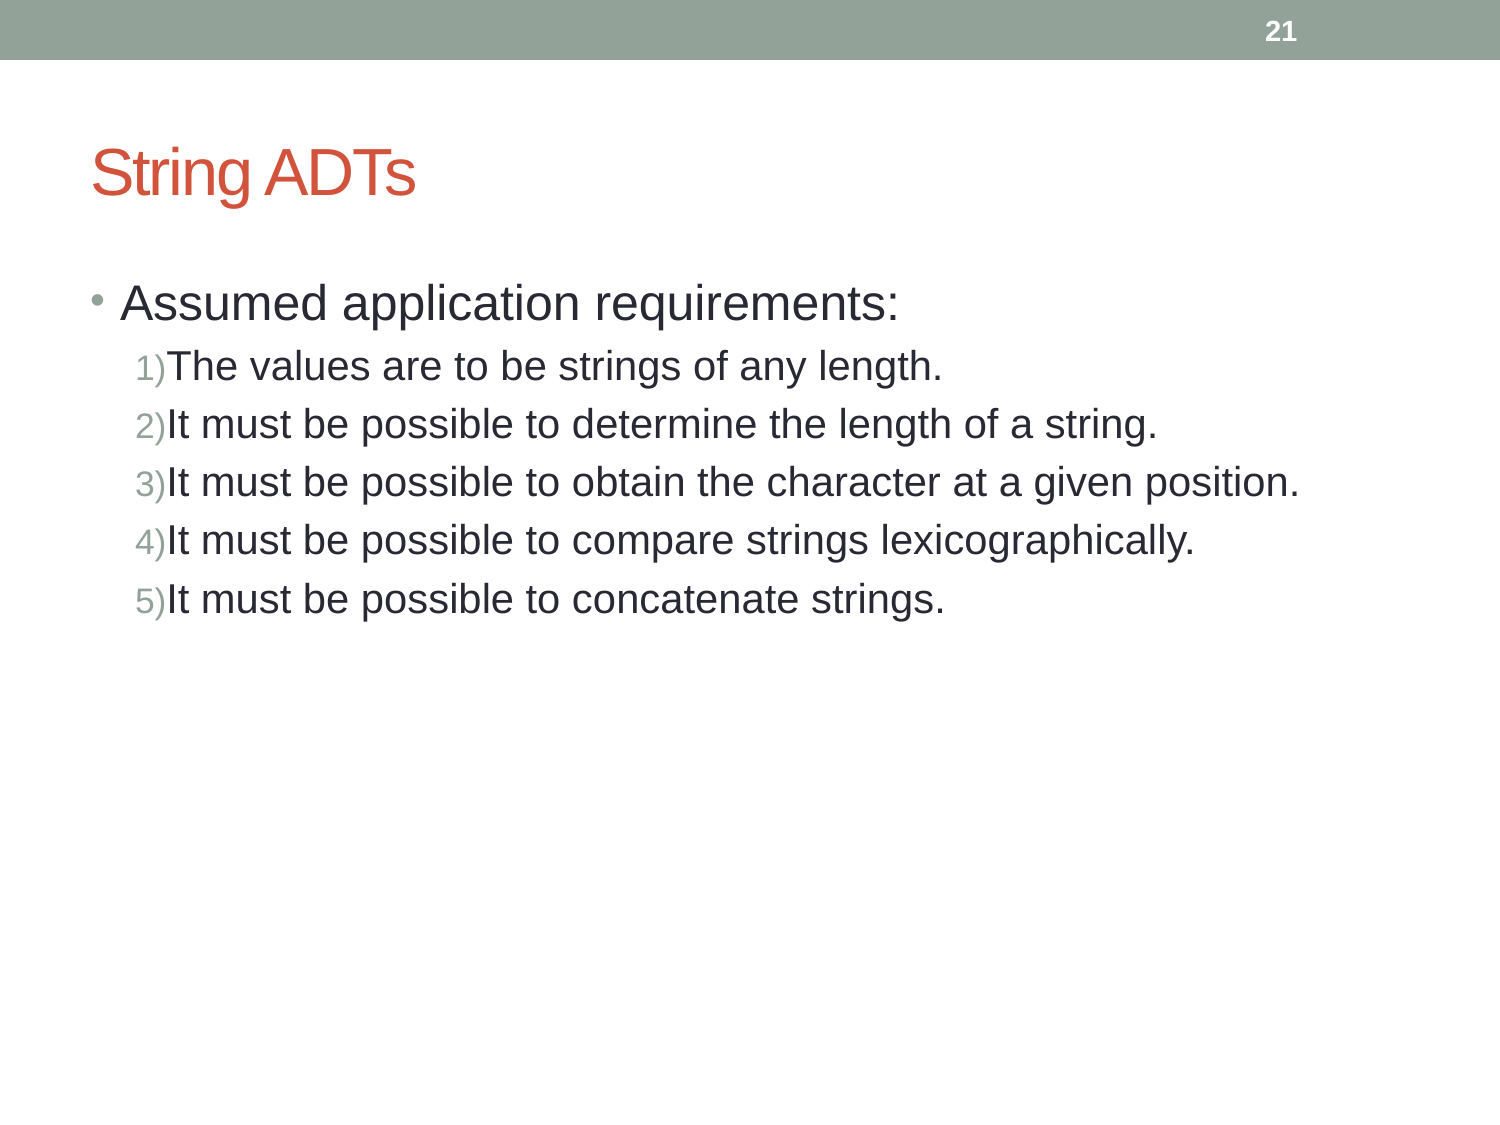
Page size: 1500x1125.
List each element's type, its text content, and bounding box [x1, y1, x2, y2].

list Assumed application requirements: The values are to be strings of any length. It must be possible to determine the length of a string. It must be possible to obtain the character at a given position. It must be possible to compare strings lexicographically. It must be possible to concatenate strings. [75, 262, 1425, 1063]
slide_number 21 [1250, 3, 1425, 57]
title String ADTs [75, 87, 1425, 250]
